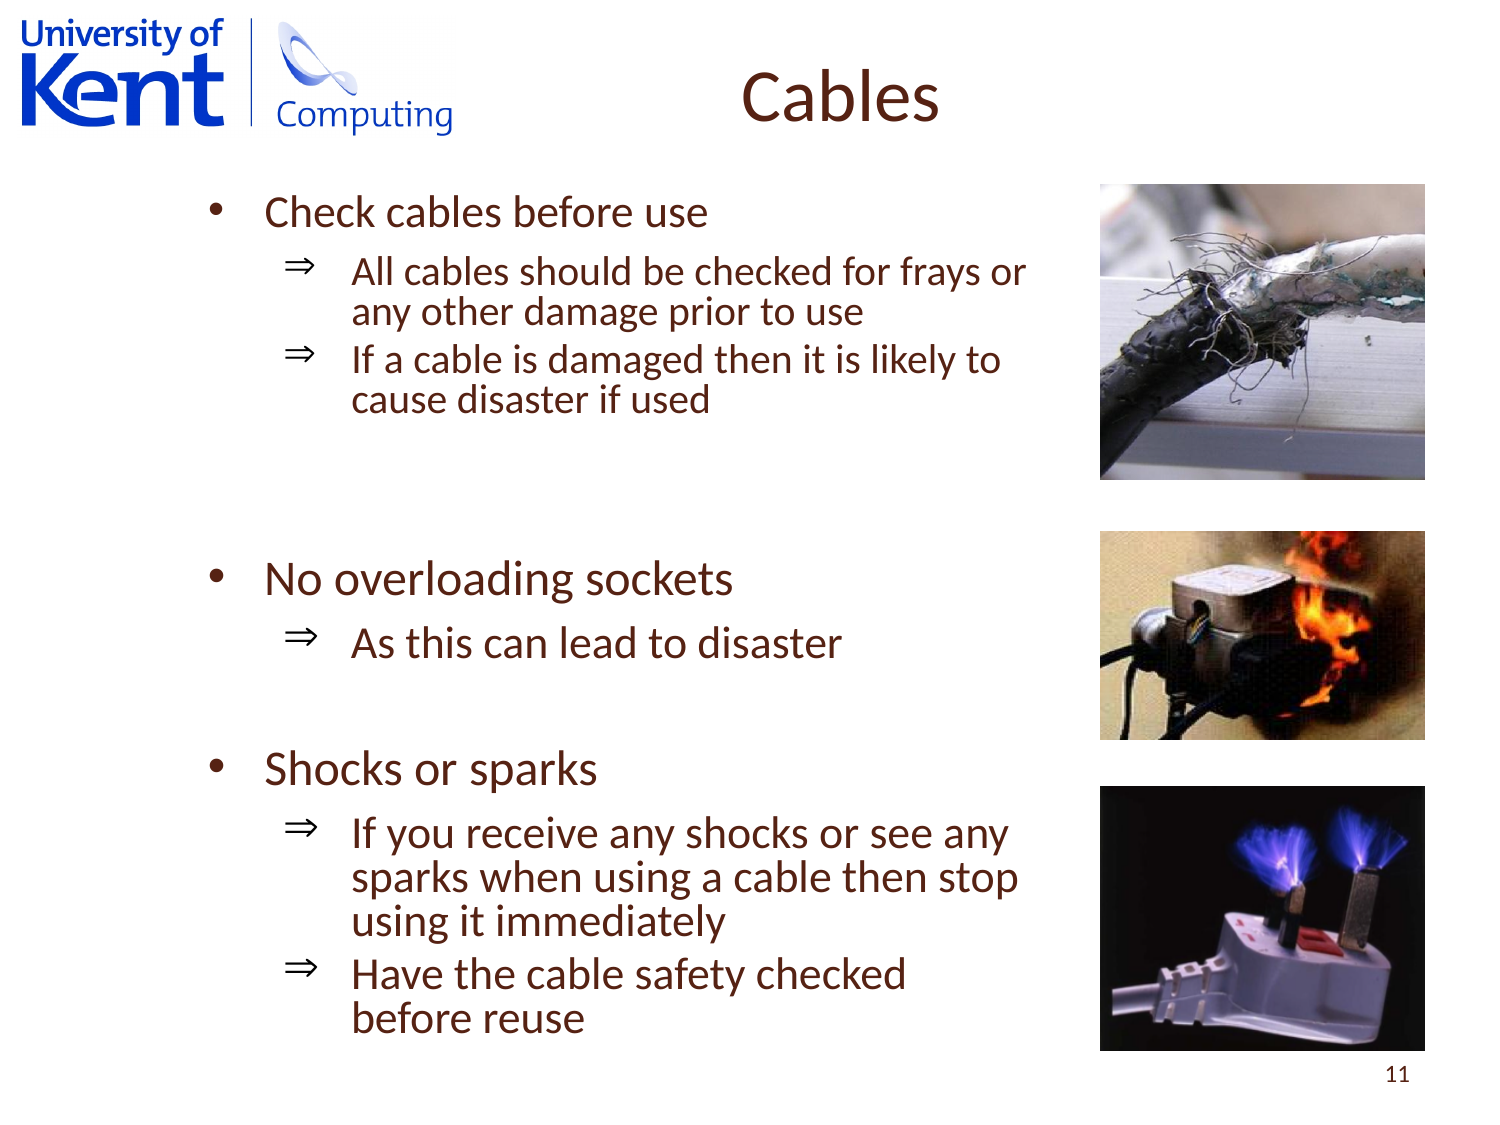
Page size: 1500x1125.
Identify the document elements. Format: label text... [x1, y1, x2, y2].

text_box No overloading sockets As this can lead to disaster [193, 549, 1094, 693]
slide_number 11 [1074, 1042, 1425, 1103]
picture [17, 15, 456, 138]
picture [1099, 531, 1426, 740]
text_box Cables [183, 33, 1500, 149]
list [1099, 184, 1426, 480]
text_box Shocks or sparks If you receive any shocks or see any sparks when using a cable then stop using it immediately Have the cable safety checked before reuse [193, 739, 1046, 1015]
picture [1099, 786, 1426, 1052]
list Check cables before use All cables should be checked for frays or any other damage prior to use If a cable is damaged then it is likely to cause disaster if used [193, 184, 1046, 460]
